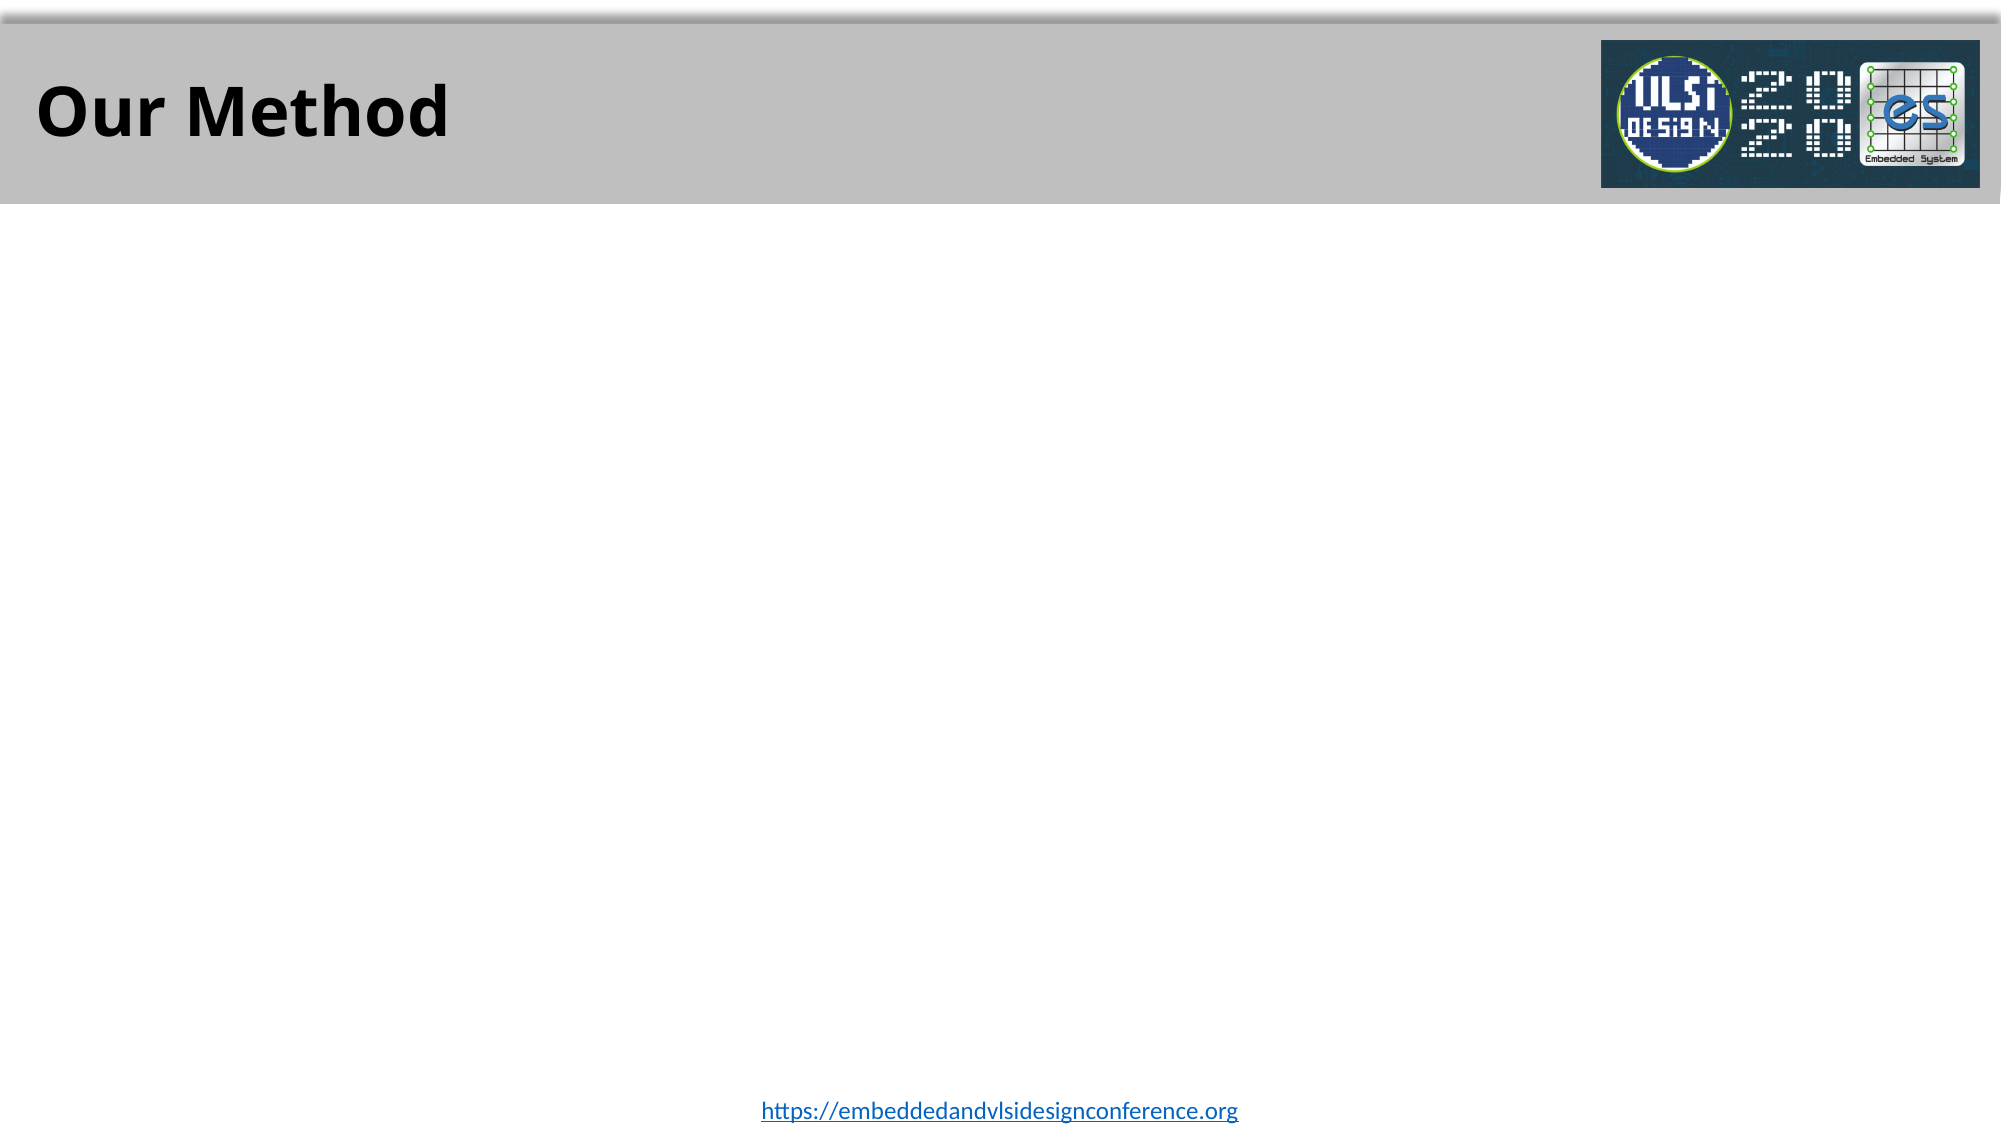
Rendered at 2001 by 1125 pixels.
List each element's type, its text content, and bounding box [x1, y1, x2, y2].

picture [1601, 40, 1980, 188]
title Our Method [20, 69, 1837, 159]
